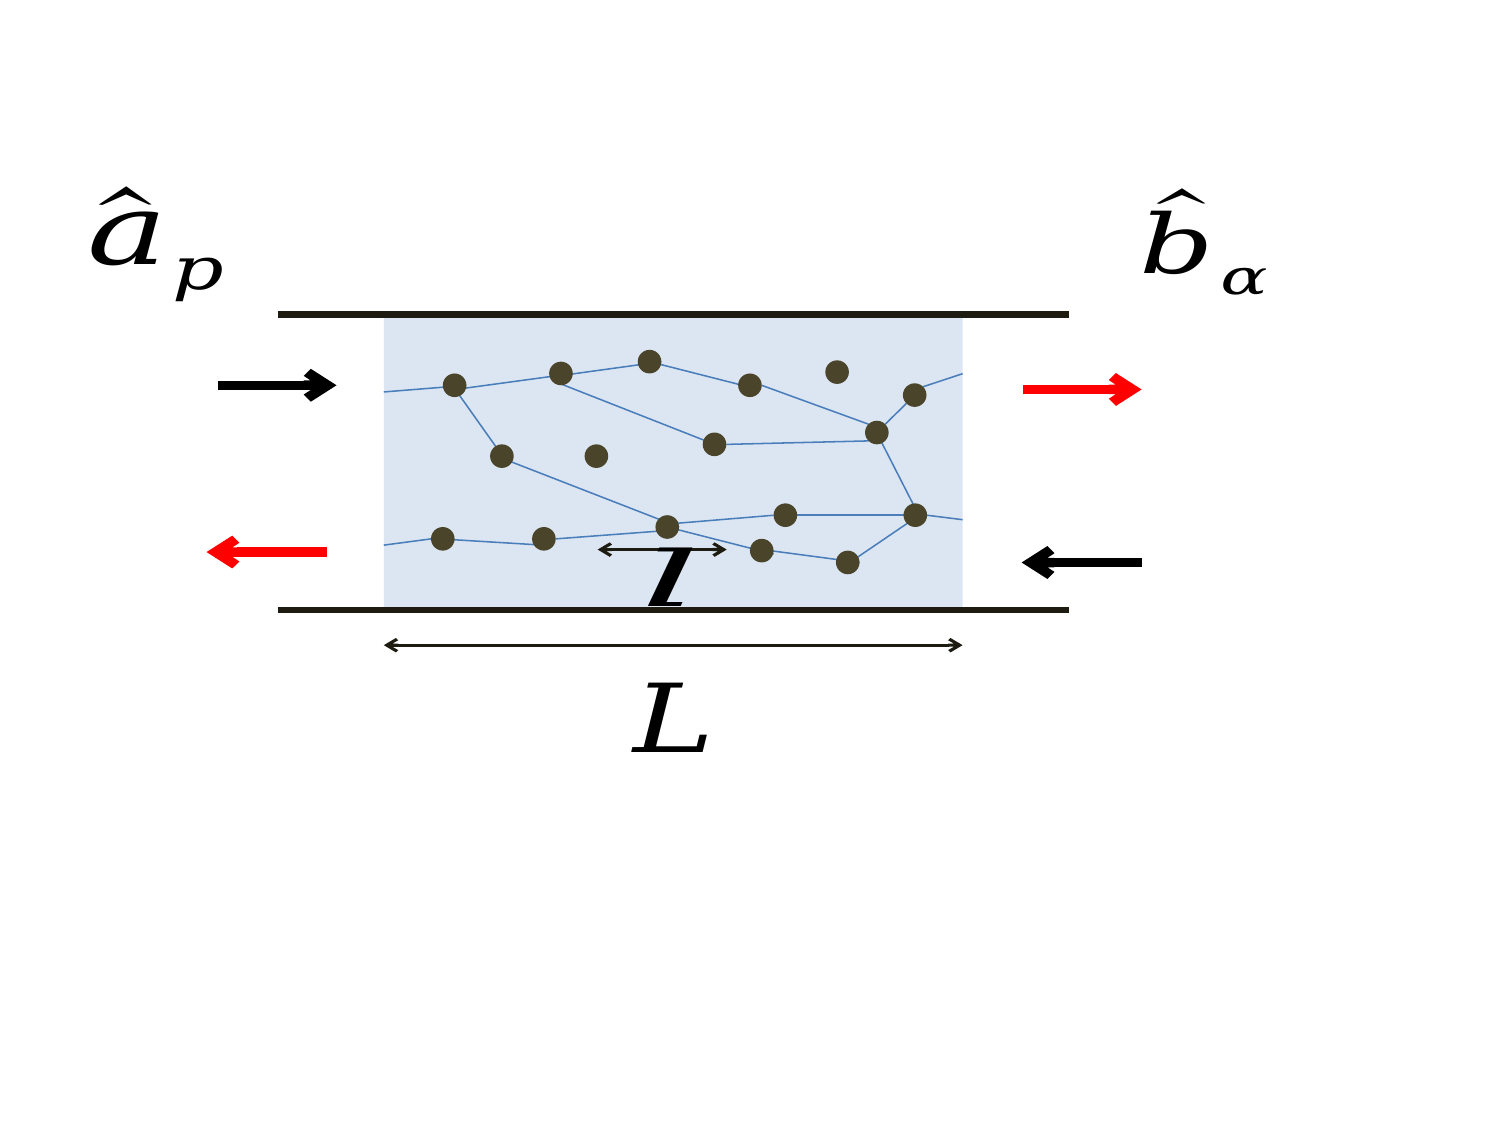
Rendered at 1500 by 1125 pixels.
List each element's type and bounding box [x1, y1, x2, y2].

text_box [87, 178, 1296, 776]
